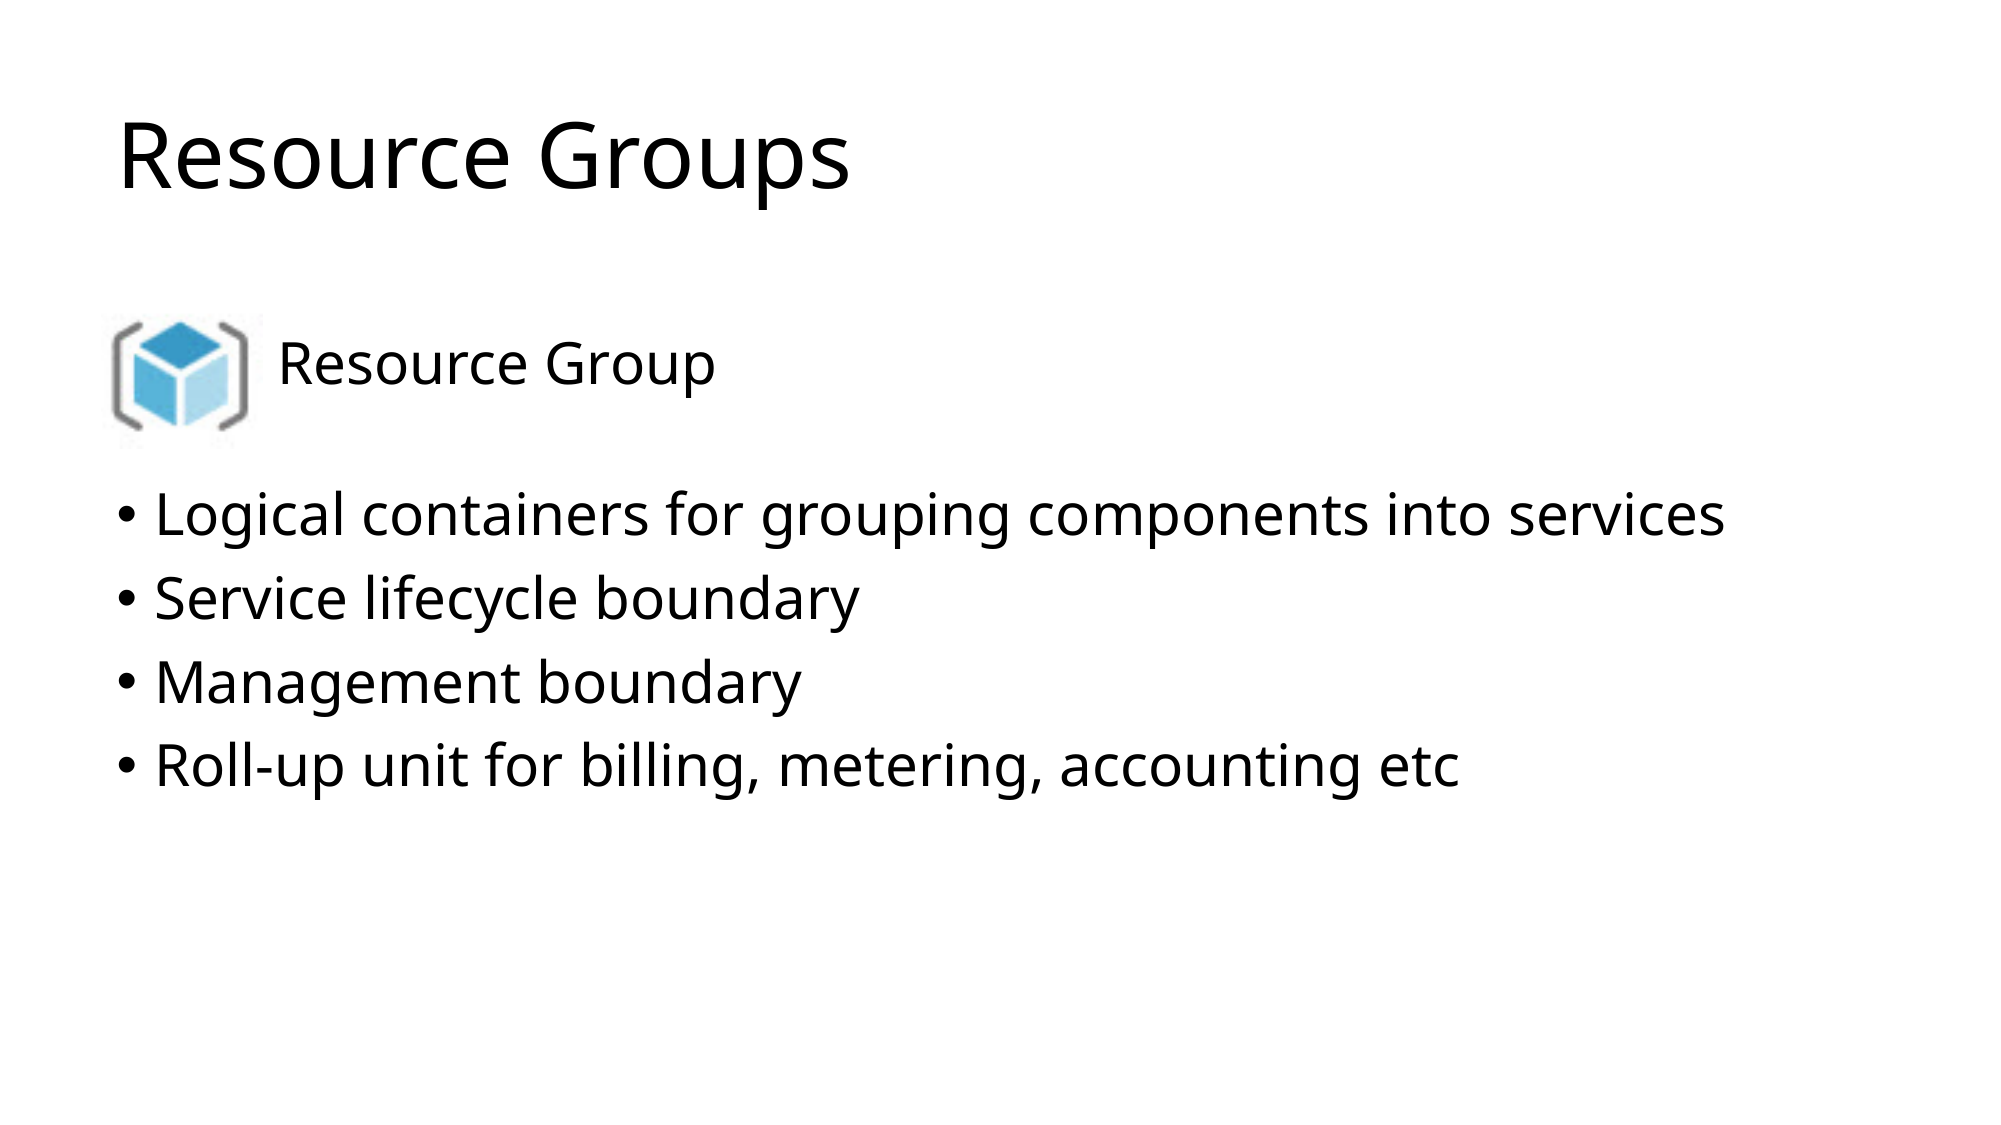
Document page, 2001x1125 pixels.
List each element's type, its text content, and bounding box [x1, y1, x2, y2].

text_box Resource Groups [101, 84, 1948, 234]
text_box Logical containers for grouping components into services Service lifecycle boundary Management boundary Roll-up unit for billing, metering, accounting etc [101, 478, 1789, 860]
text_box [101, 298, 710, 449]
